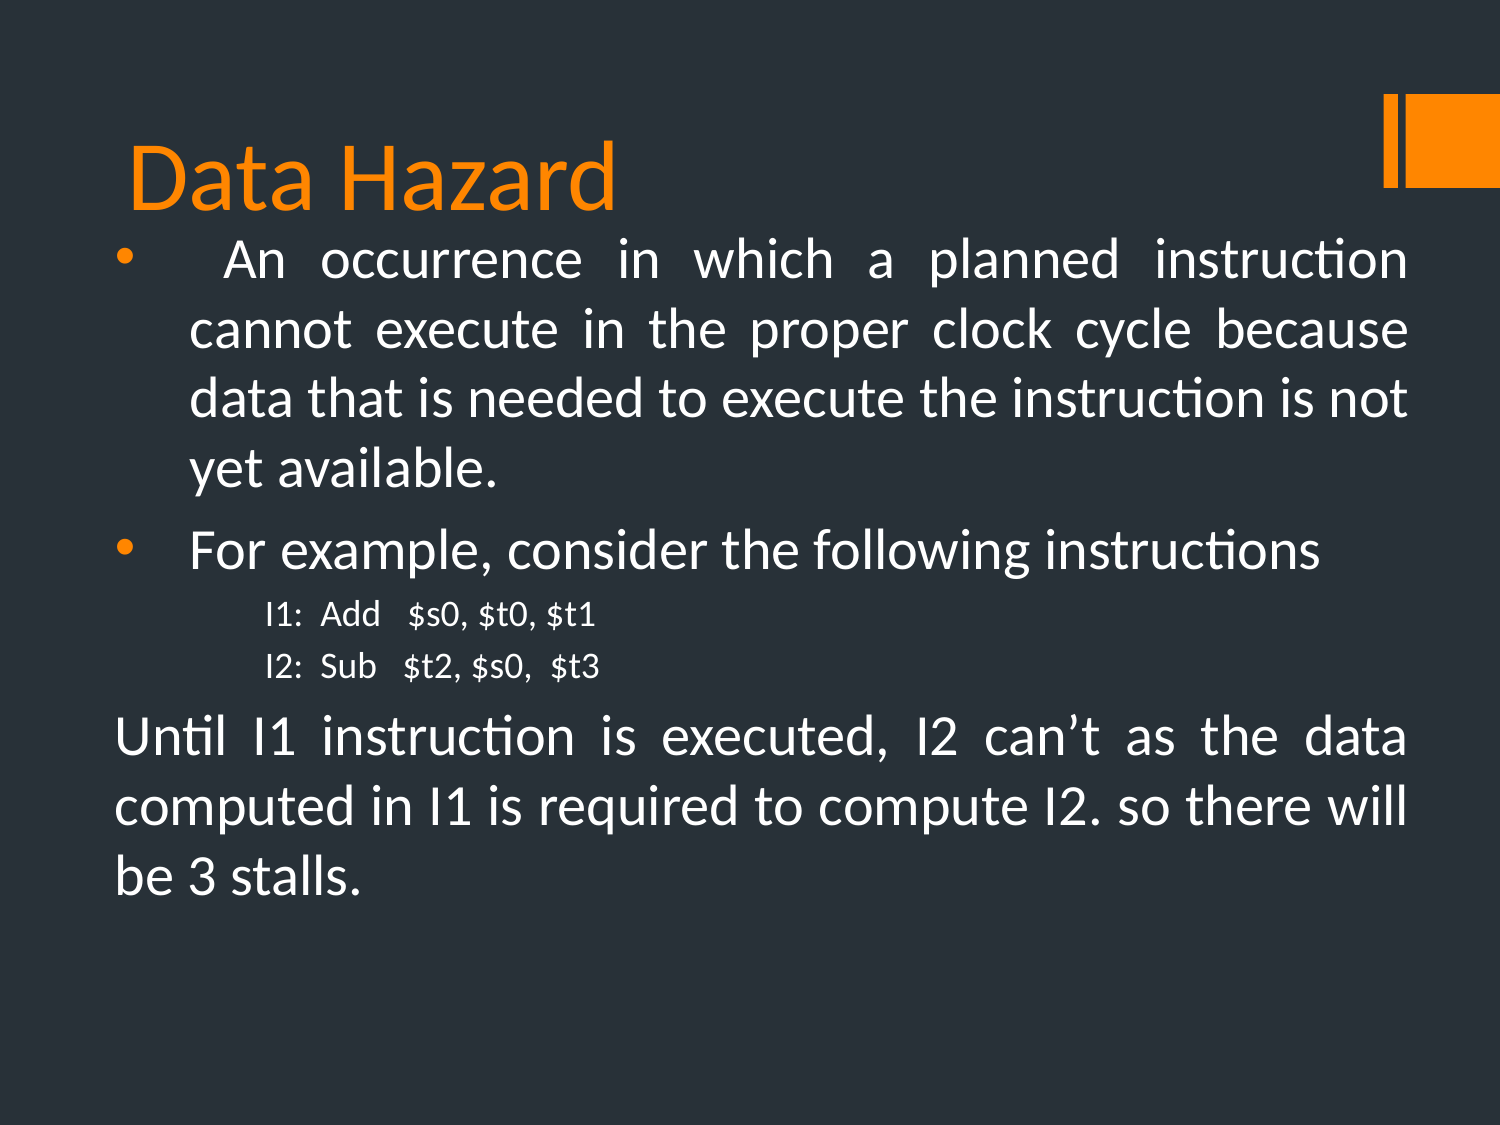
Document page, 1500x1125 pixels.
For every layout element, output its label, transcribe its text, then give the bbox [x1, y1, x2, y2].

subtitle An occurrence in which a planned instruction cannot execute in the proper clock cycle because data that is needed to execute the instruction is not yet available. For example, consider the following instructions I1: Add $s0, $t0, $t1 I2: Sub $t2, $s0, $t3 Until I1 instruction is executed, I2 can’t as the data computed in I1 is required to compute I2. so there will be 3 stalls. [99, 212, 1425, 963]
title Data Hazard [112, 62, 1388, 212]
